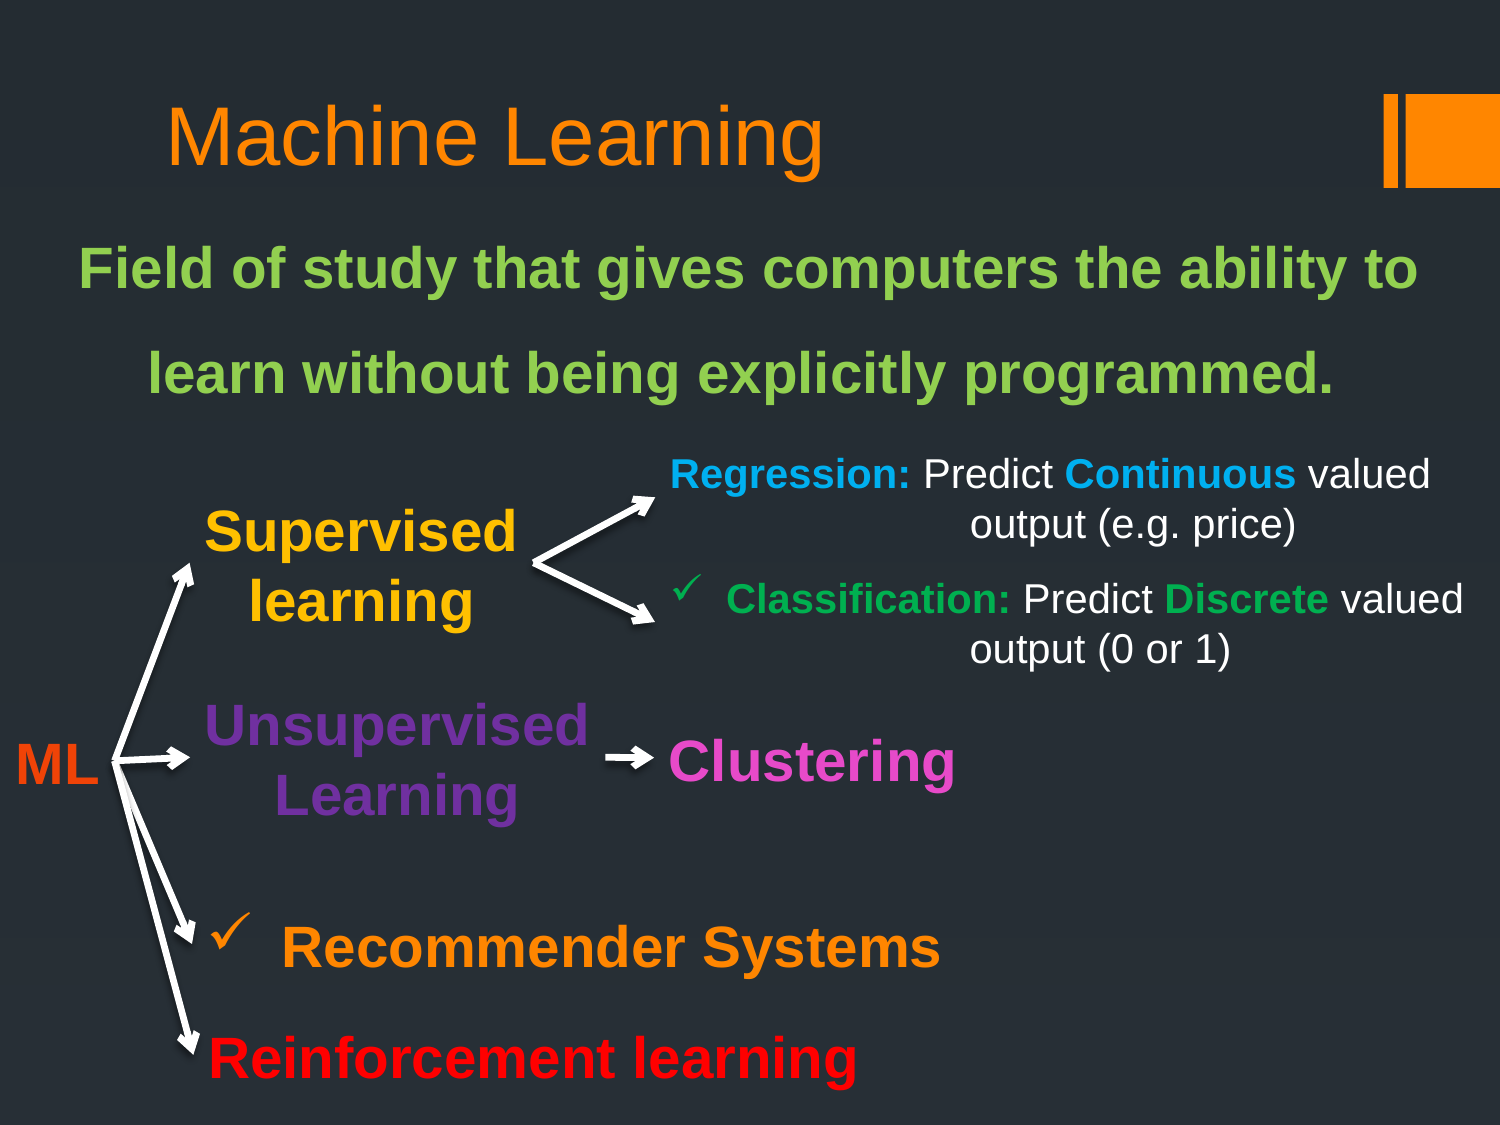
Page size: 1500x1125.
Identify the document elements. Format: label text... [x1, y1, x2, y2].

text_box ML [0, 718, 109, 804]
text_box Supervised learning [189, 485, 534, 641]
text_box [114, 760, 188, 1056]
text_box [535, 497, 653, 563]
text_box Recommender Systems [192, 901, 958, 987]
title Machine Learning [150, 0, 1350, 187]
text_box Classification: Predict Discrete valued output (0 or 1) [654, 564, 1480, 680]
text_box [535, 563, 653, 624]
text_box Clustering [654, 715, 973, 801]
text_box Reinforcement learning [193, 1012, 875, 1098]
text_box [114, 563, 188, 757]
text_box Field of study that gives computers the ability to learn without being explicitly programmed. [0, 187, 1500, 413]
text_box Unsupervised Learning [192, 679, 606, 835]
text_box Regression: Predict Continuous valued output (e.g. price) [655, 439, 1447, 555]
